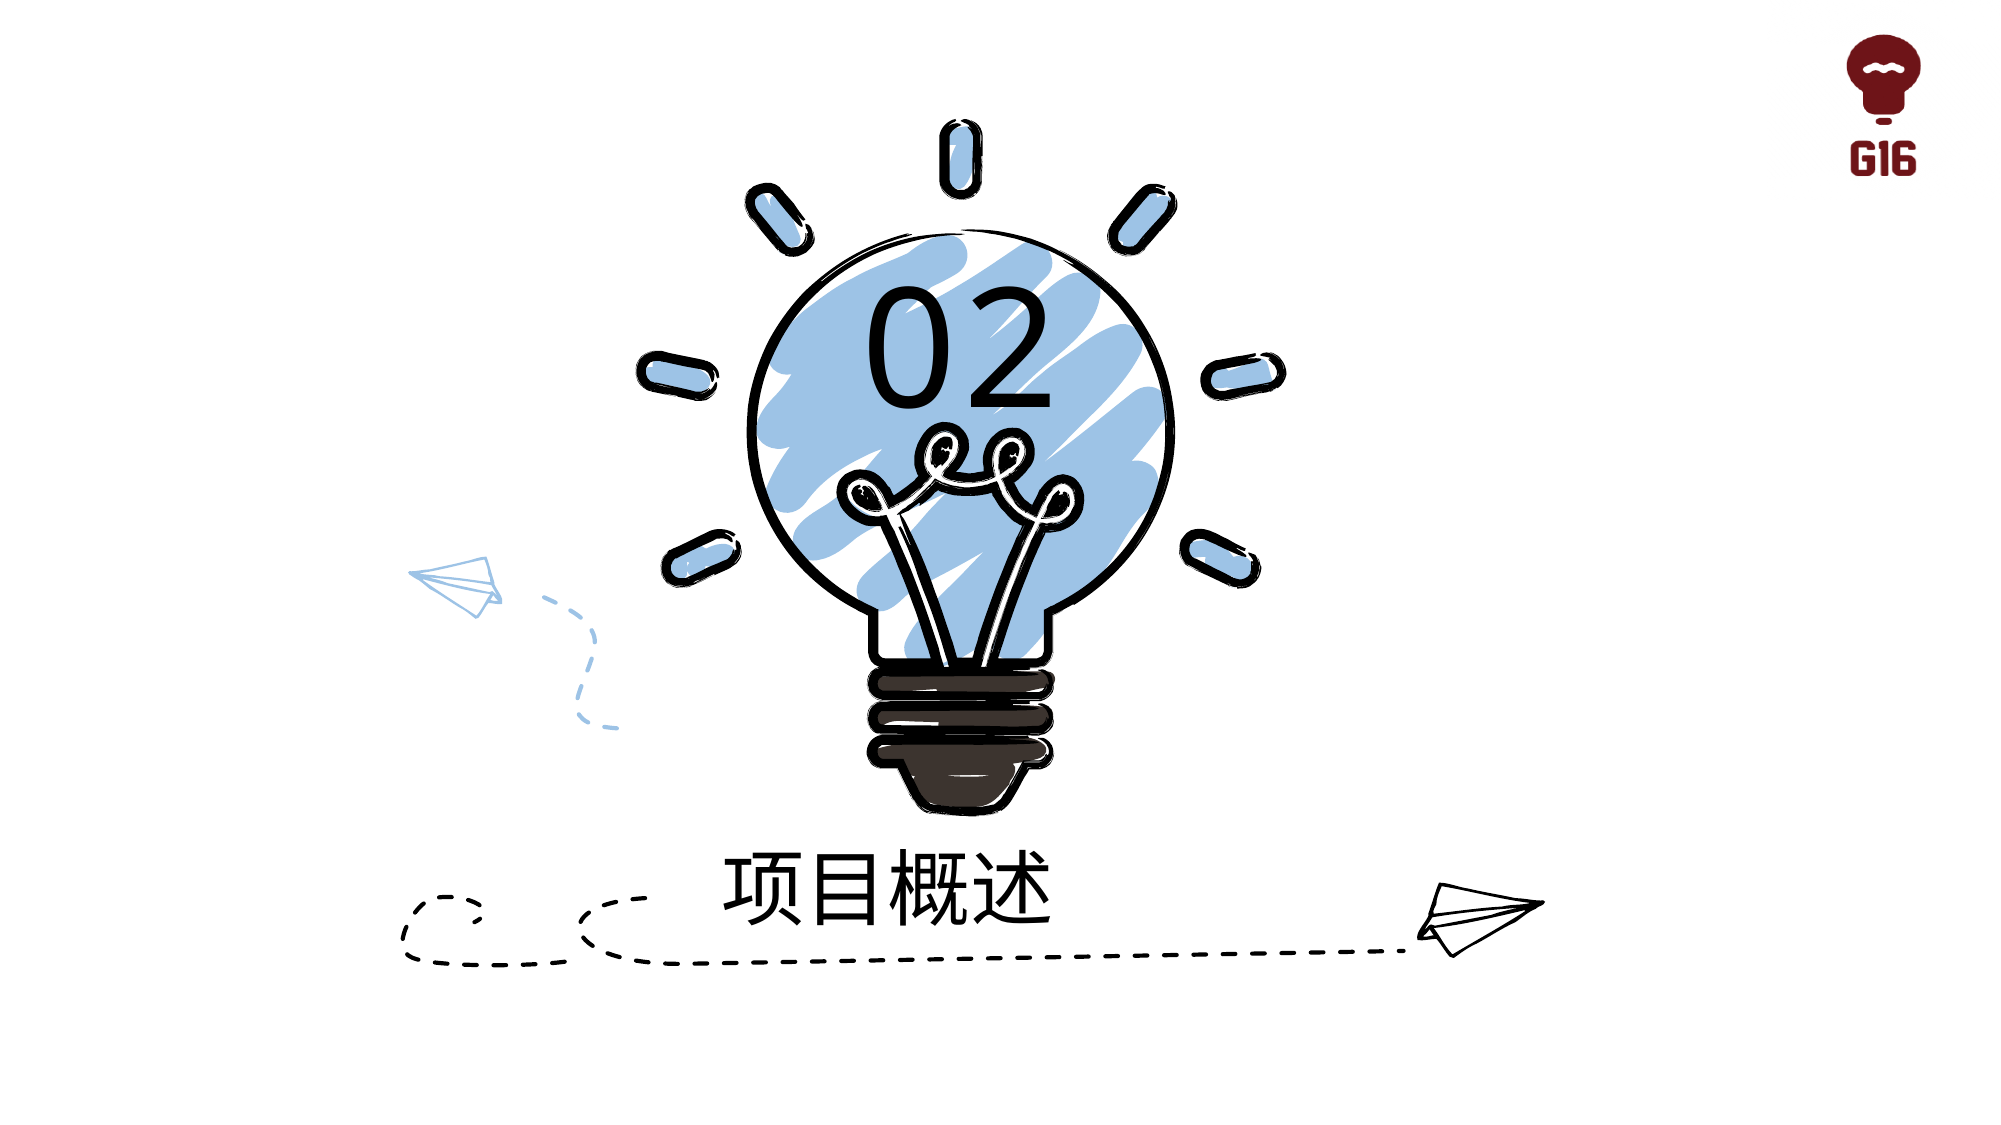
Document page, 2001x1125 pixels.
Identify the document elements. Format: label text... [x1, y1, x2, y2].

picture [1767, 0, 2000, 200]
text_box [408, 556, 503, 619]
text_box 项目概述 [706, 828, 1312, 882]
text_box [634, 119, 1287, 817]
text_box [402, 882, 1545, 966]
text_box [543, 596, 622, 730]
